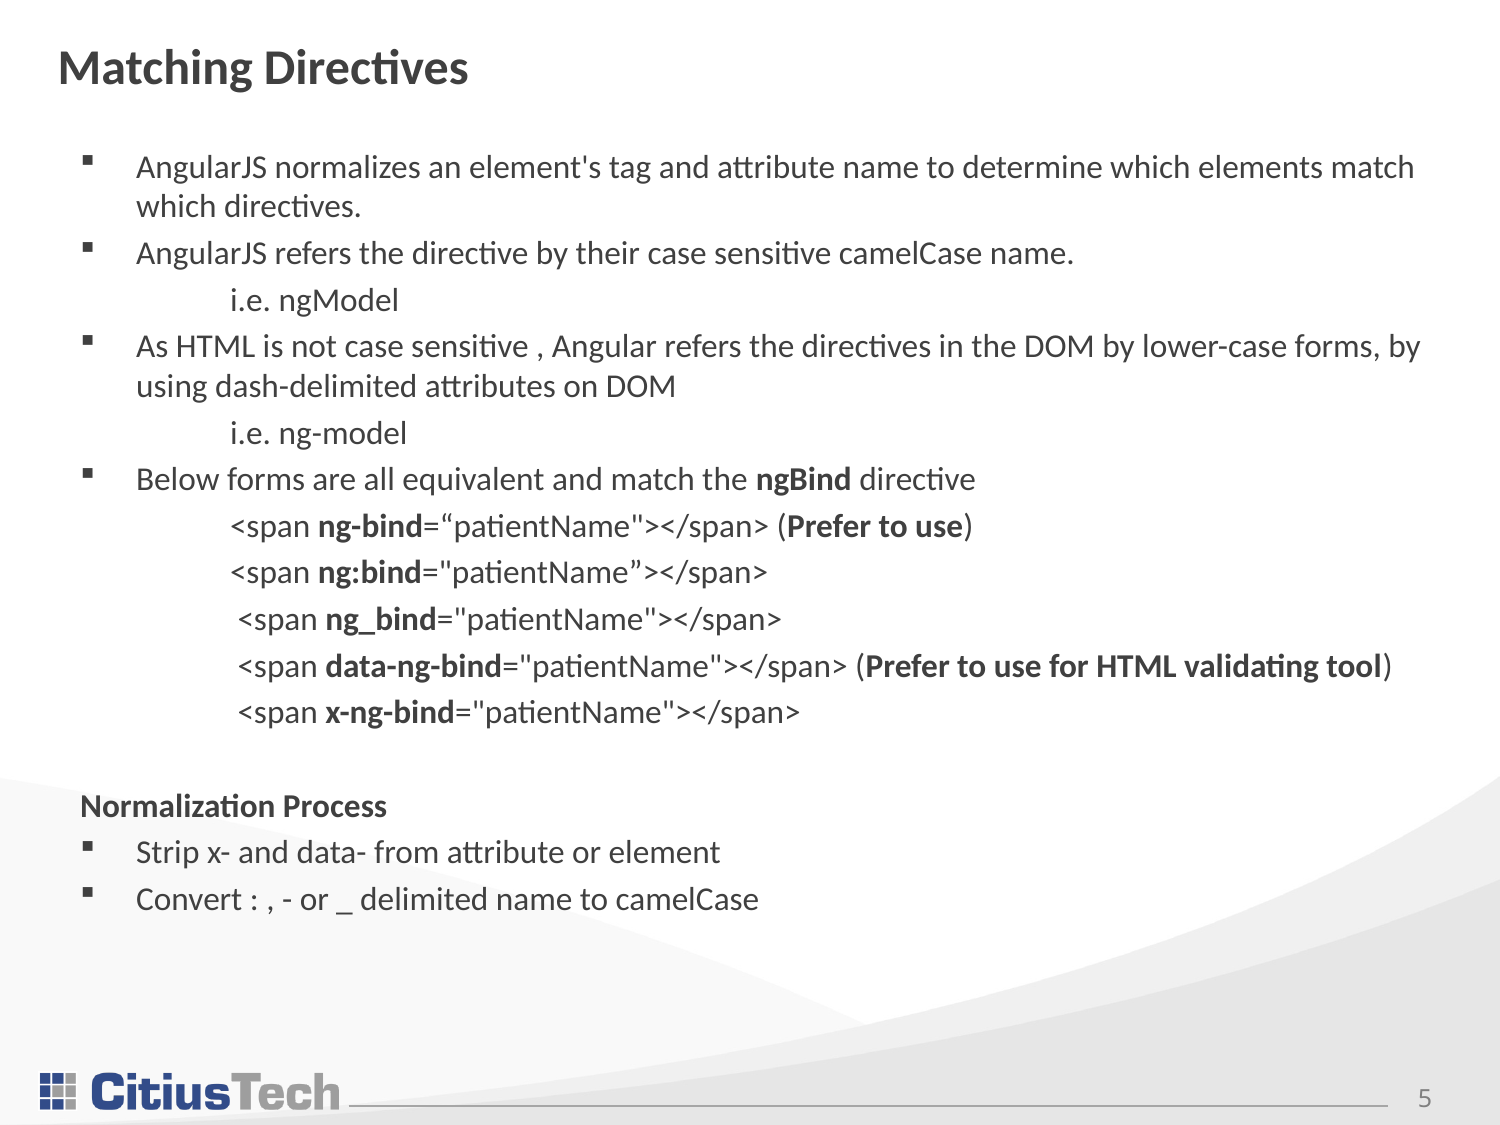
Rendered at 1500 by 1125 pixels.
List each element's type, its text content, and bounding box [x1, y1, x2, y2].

picture [0, 0, 1500, 1125]
title Matching Directives [42, 17, 1448, 112]
list AngularJS normalizes an element's tag and attribute name to determine which elements match which directives. AngularJS refers the directive by their case sensitive camelCase name. i.e. ngModel As HTML is not case sensitive , Angular refers the directives in the DOM by lower-case forms, by using dash-delimited attributes on DOM i.e. ng-model Below forms are all equivalent and match the ngBind directive <span ng-bind=“patientName"></span> (Prefer to use) <span ng:bind="patientName”></span> <span ng_bind="patientName"></span> <span data-ng-bind="patientName"></span> (Prefer to use for HTML validating tool) <span x-ng-bind="patientName"></span> Normalization Process Strip x- and data- from attribute or element Convert : , - or _ delimited name to camelCase [64, 137, 1476, 1071]
